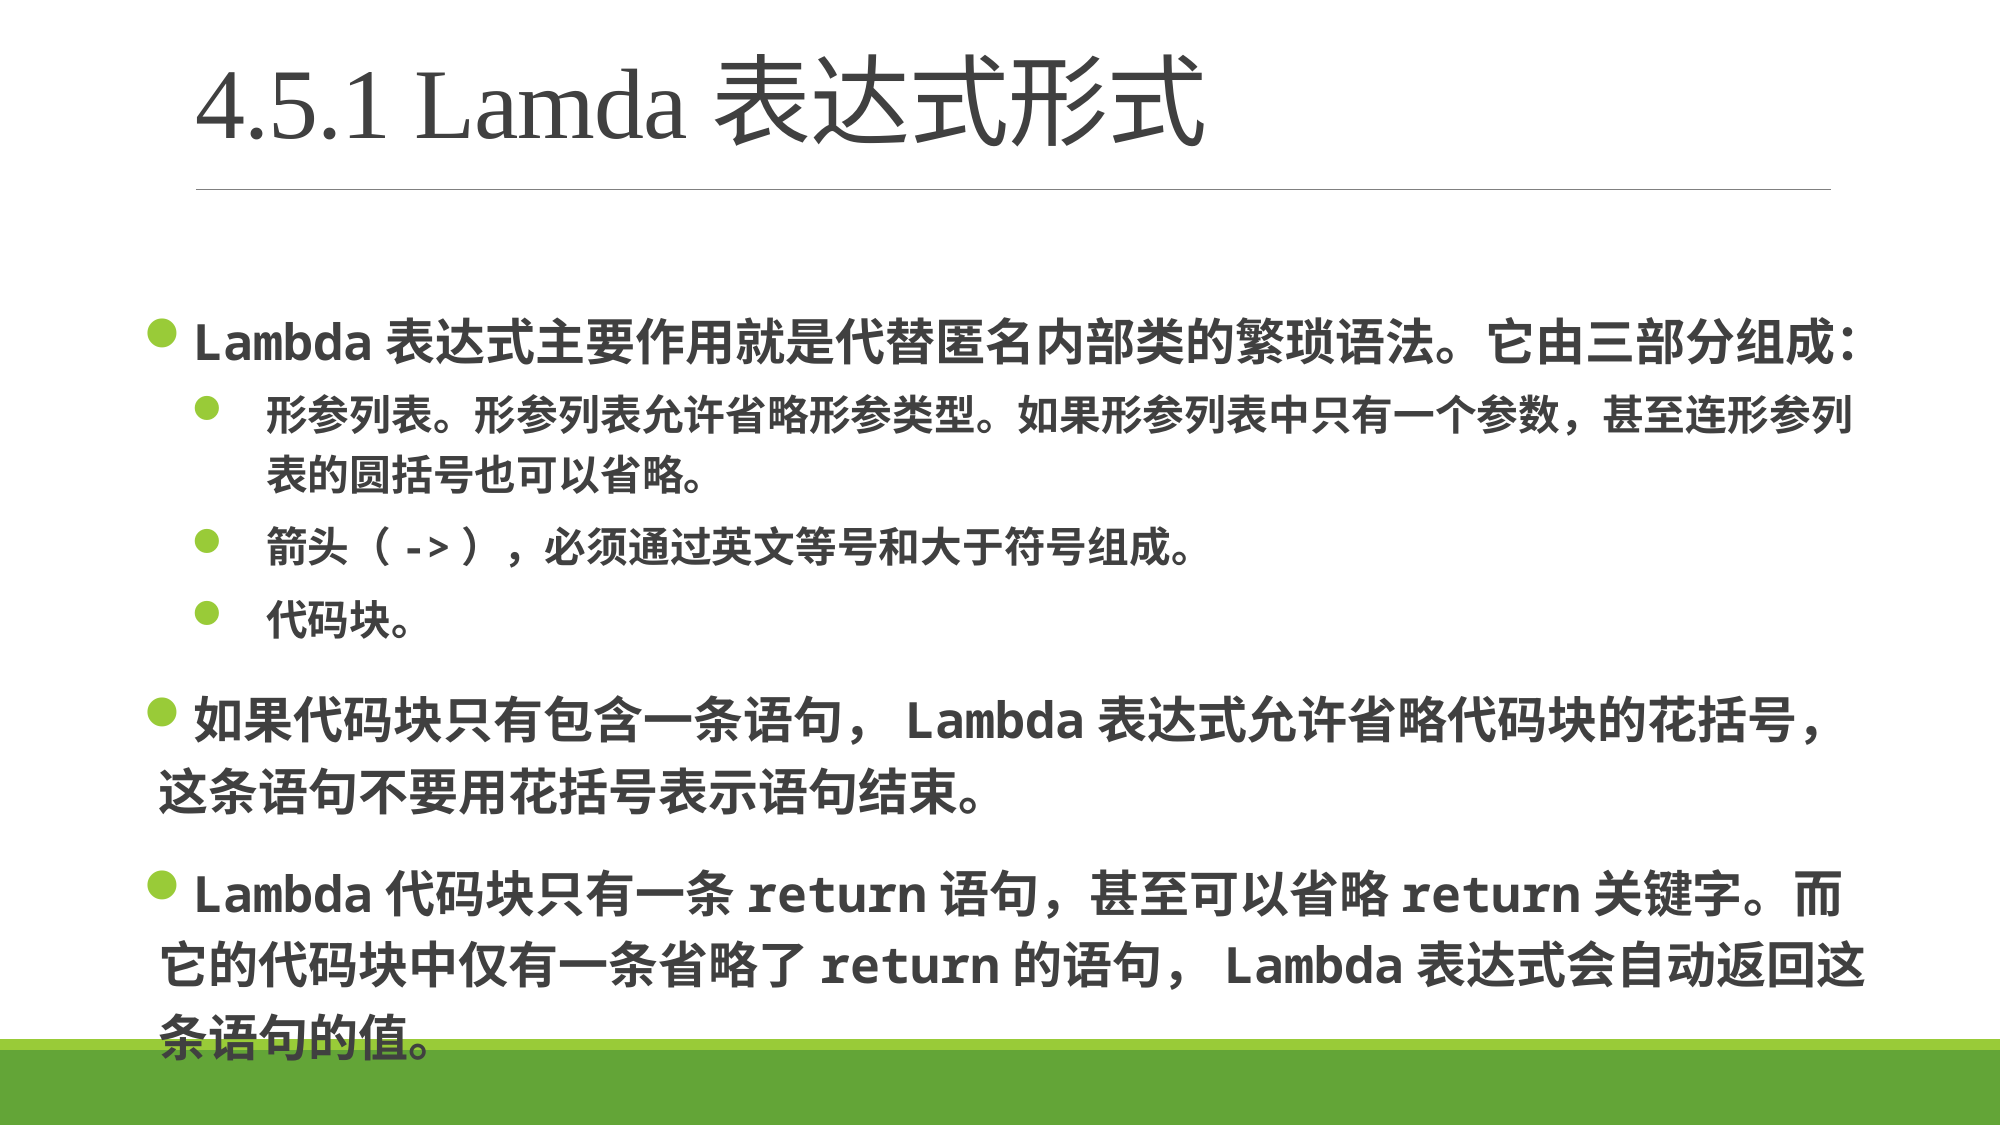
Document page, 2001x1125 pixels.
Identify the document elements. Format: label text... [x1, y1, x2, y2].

list Lambda表达式主要作用就是代替匿名内部类的繁琐语法。它由三部分组成： 形参列表。形参列表允许省略形参类型。如果形参列表中只有一个参数，甚至连形参列表的圆括号也可以省略。 箭头（->），必须通过英文等号和大于符号组成。 代码块。 如果代码块只有包含一条语句，Lambda表达式允许省略代码块的花括号，这条语句不要用花括号表示语句结束。 Lambda代码块只有一条return语句，甚至可以省略return关键字。而它的代码块中仅有一条省略了return的语句，Lambda表达式会自动返回这条语句的值。 [143, 290, 1882, 1034]
title 4.5.1 Lamda表达式形式 [180, 14, 1831, 167]
